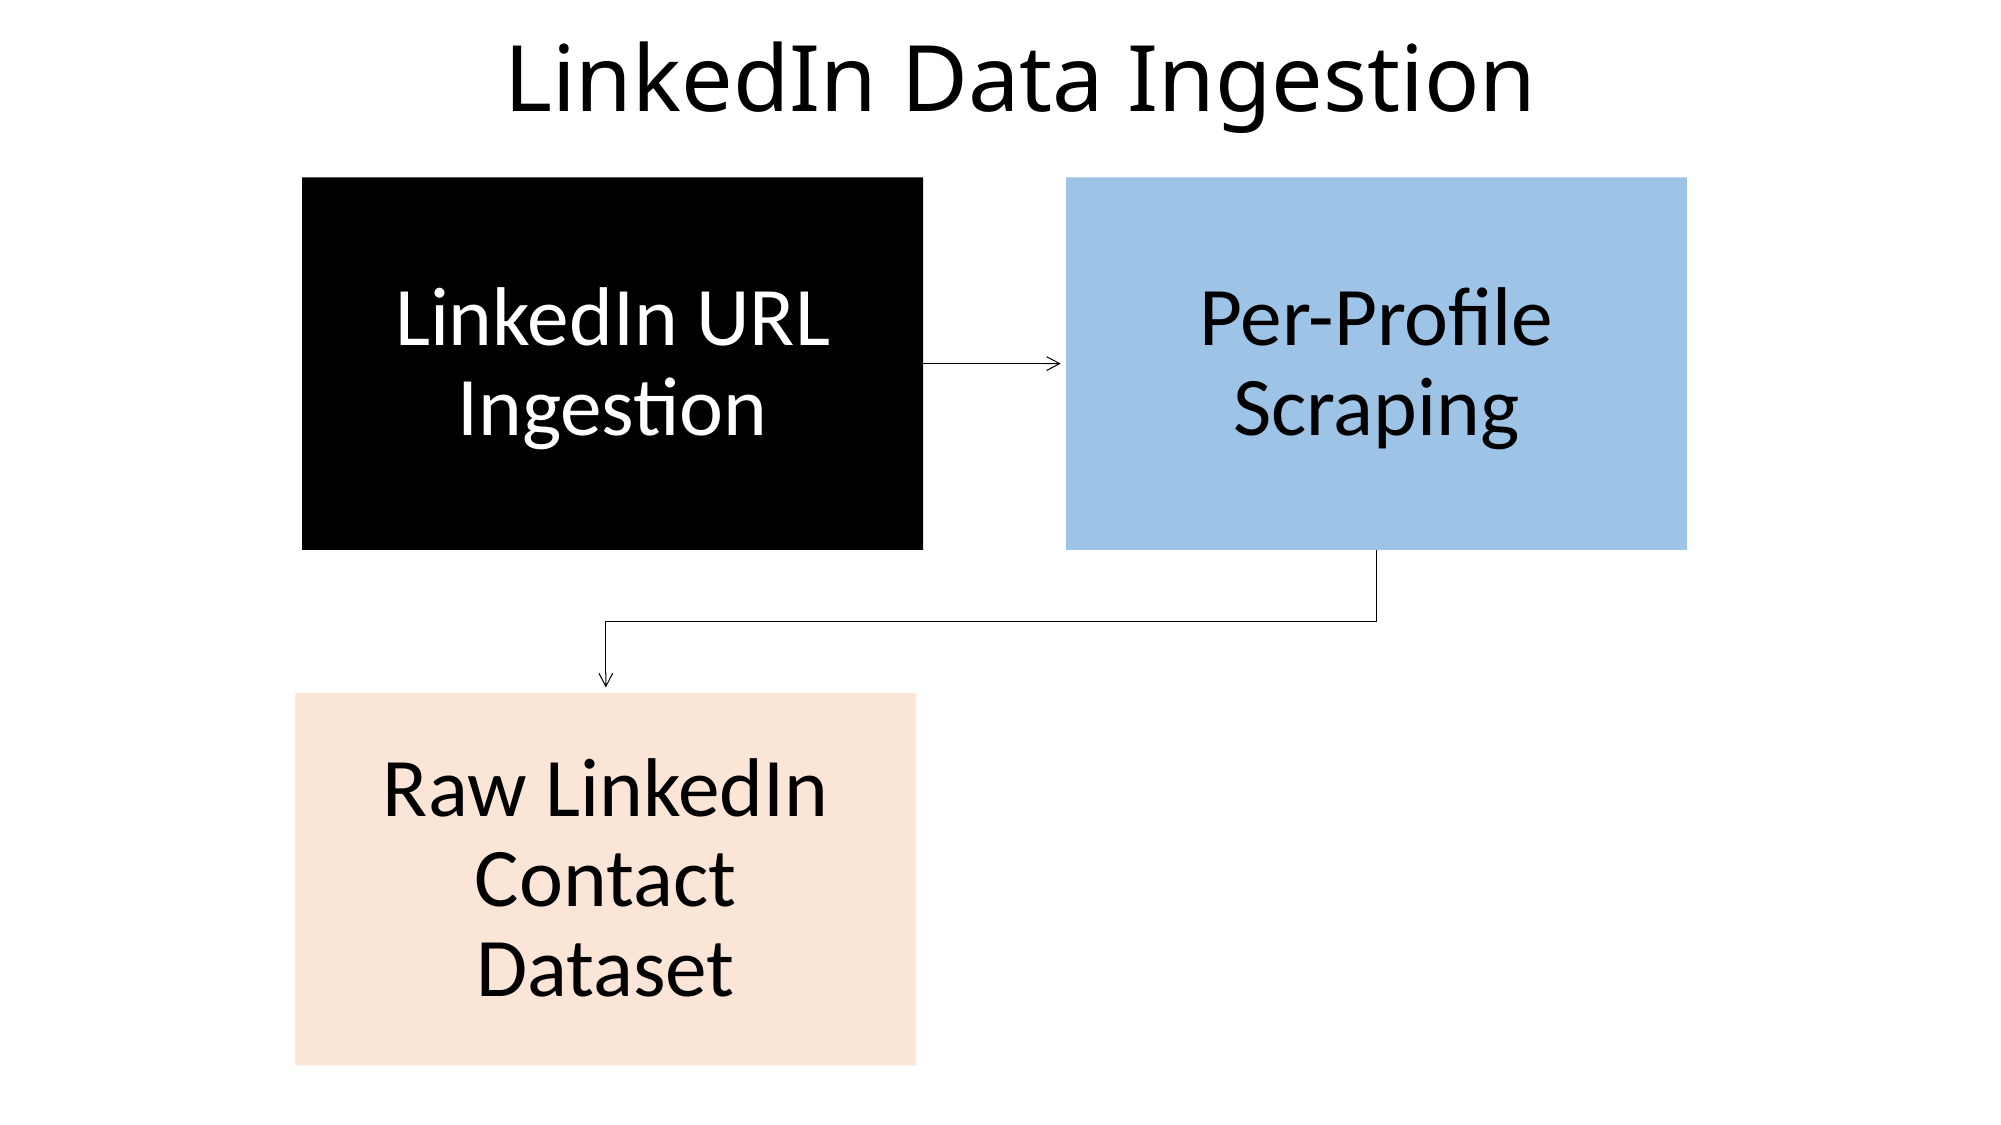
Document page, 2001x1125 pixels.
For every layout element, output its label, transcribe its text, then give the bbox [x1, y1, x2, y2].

text_box LinkedIn Data Ingestion [489, 12, 1553, 138]
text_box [98, 176, 1891, 1066]
